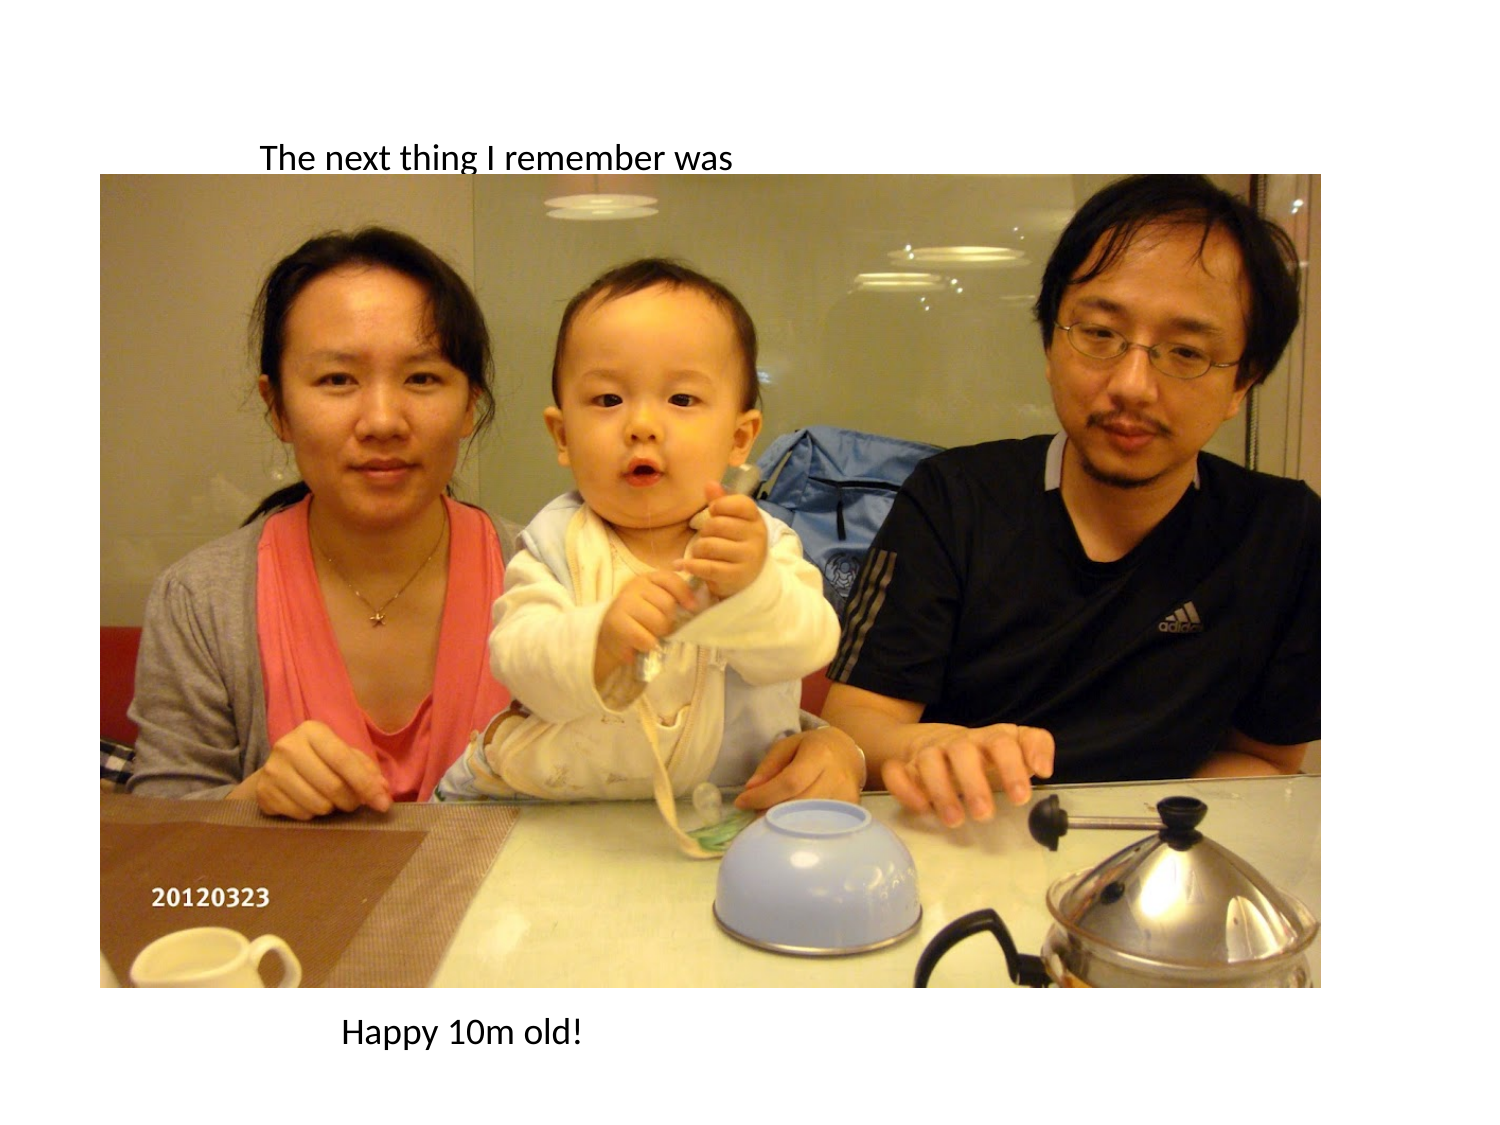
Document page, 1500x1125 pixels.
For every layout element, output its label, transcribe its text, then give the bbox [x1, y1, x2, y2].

text_box The next thing I remember was [244, 125, 749, 172]
text_box Happy 10m old! [326, 999, 599, 1060]
picture [100, 173, 1321, 988]
